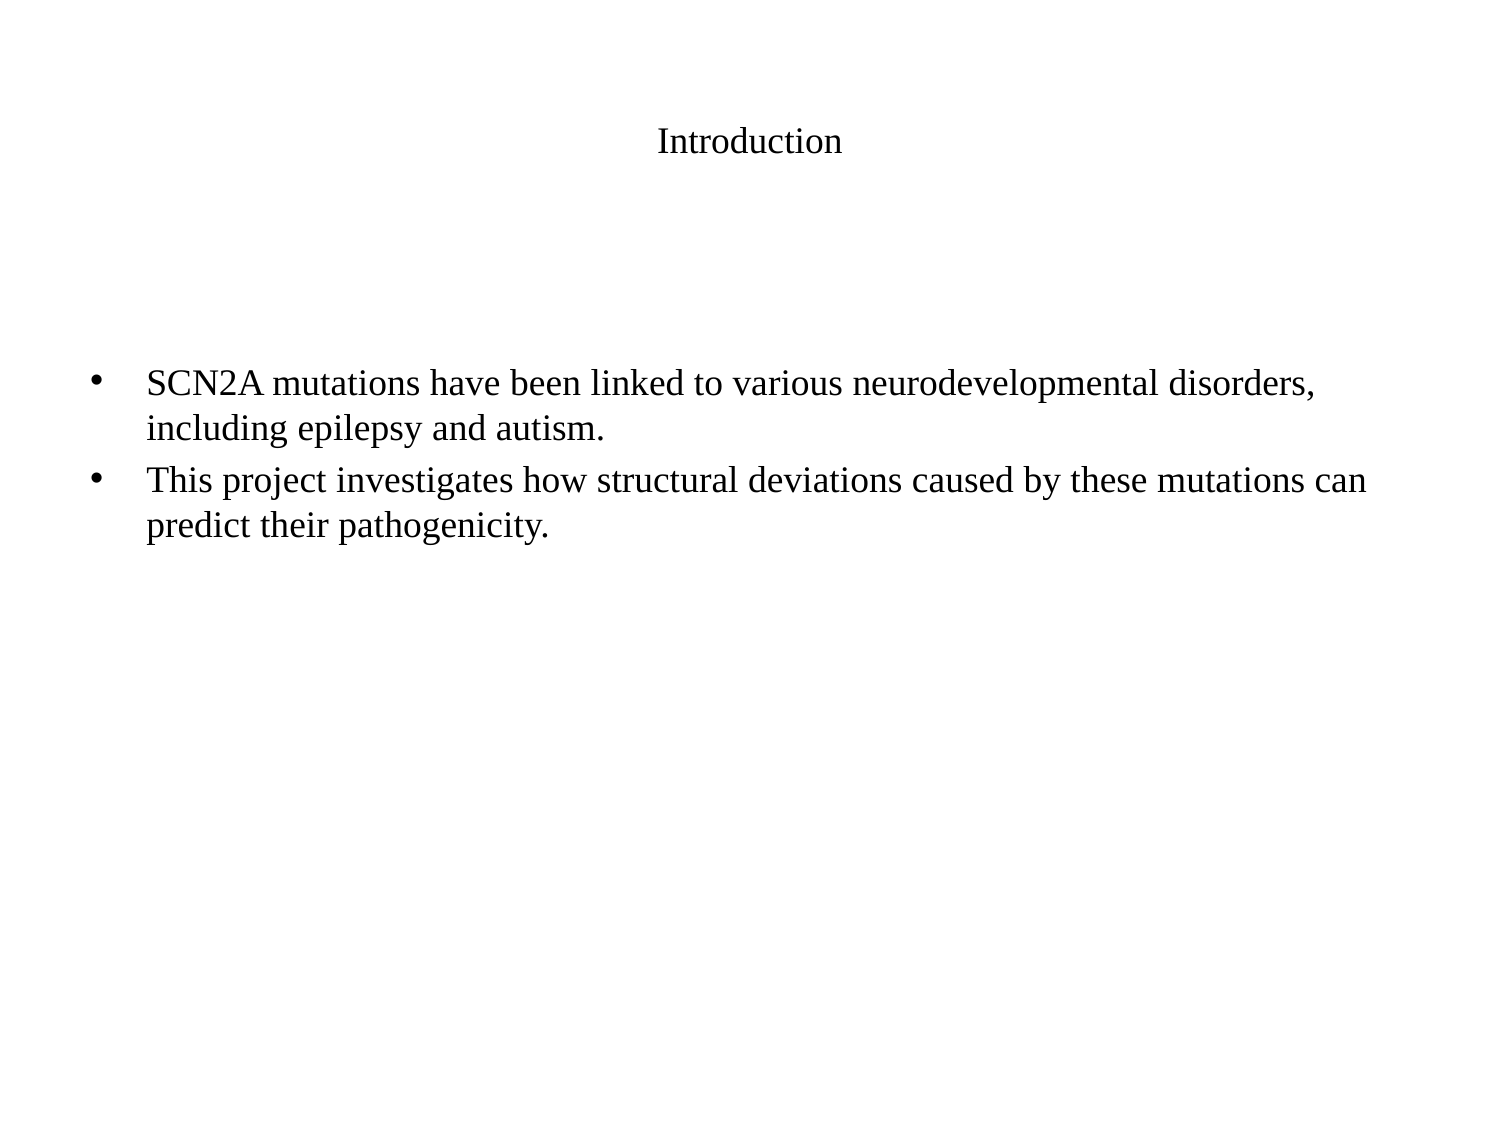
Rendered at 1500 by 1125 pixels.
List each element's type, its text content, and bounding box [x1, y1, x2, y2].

title Introduction [75, 45, 1425, 233]
list SCN2A mutations have been linked to various neurodevelopmental disorders, including epilepsy and autism. This project investigates how structural deviations caused by these mutations can predict their pathogenicity. [75, 262, 1425, 1005]
